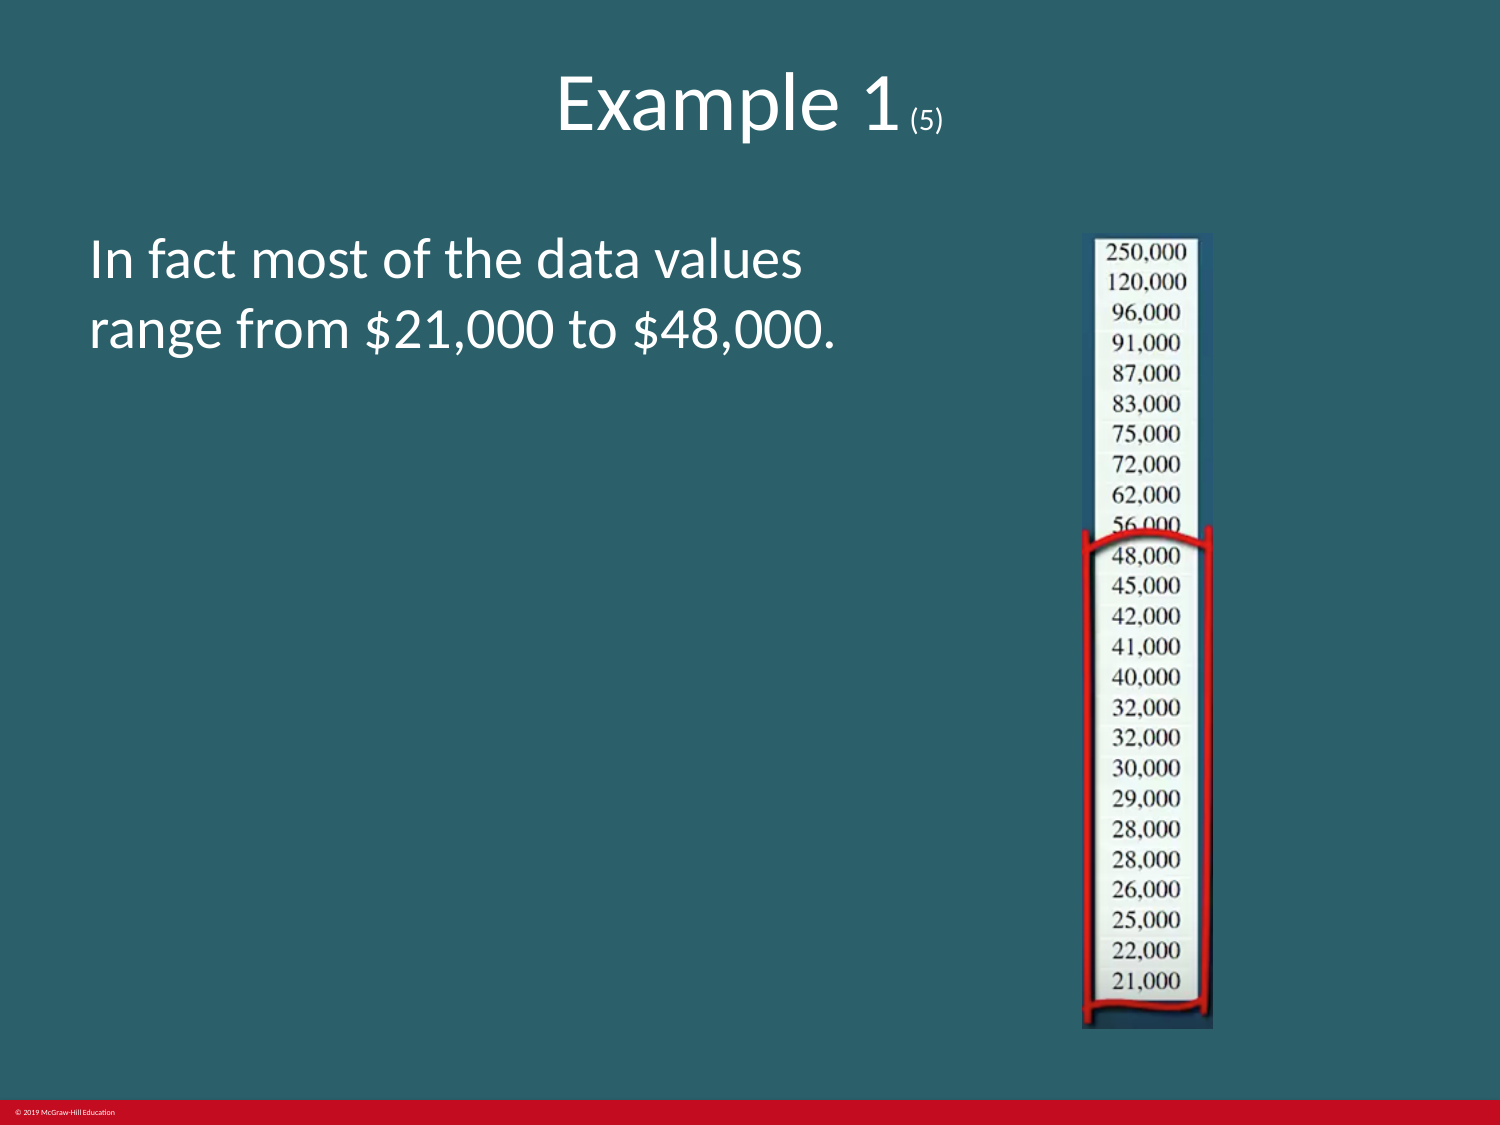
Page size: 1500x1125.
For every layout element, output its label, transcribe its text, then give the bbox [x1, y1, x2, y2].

title Example 1 (5) [0, 0, 1500, 195]
list In fact most of the data values range from $21,000 to $48,000. [75, 212, 900, 750]
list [1082, 233, 1213, 1029]
